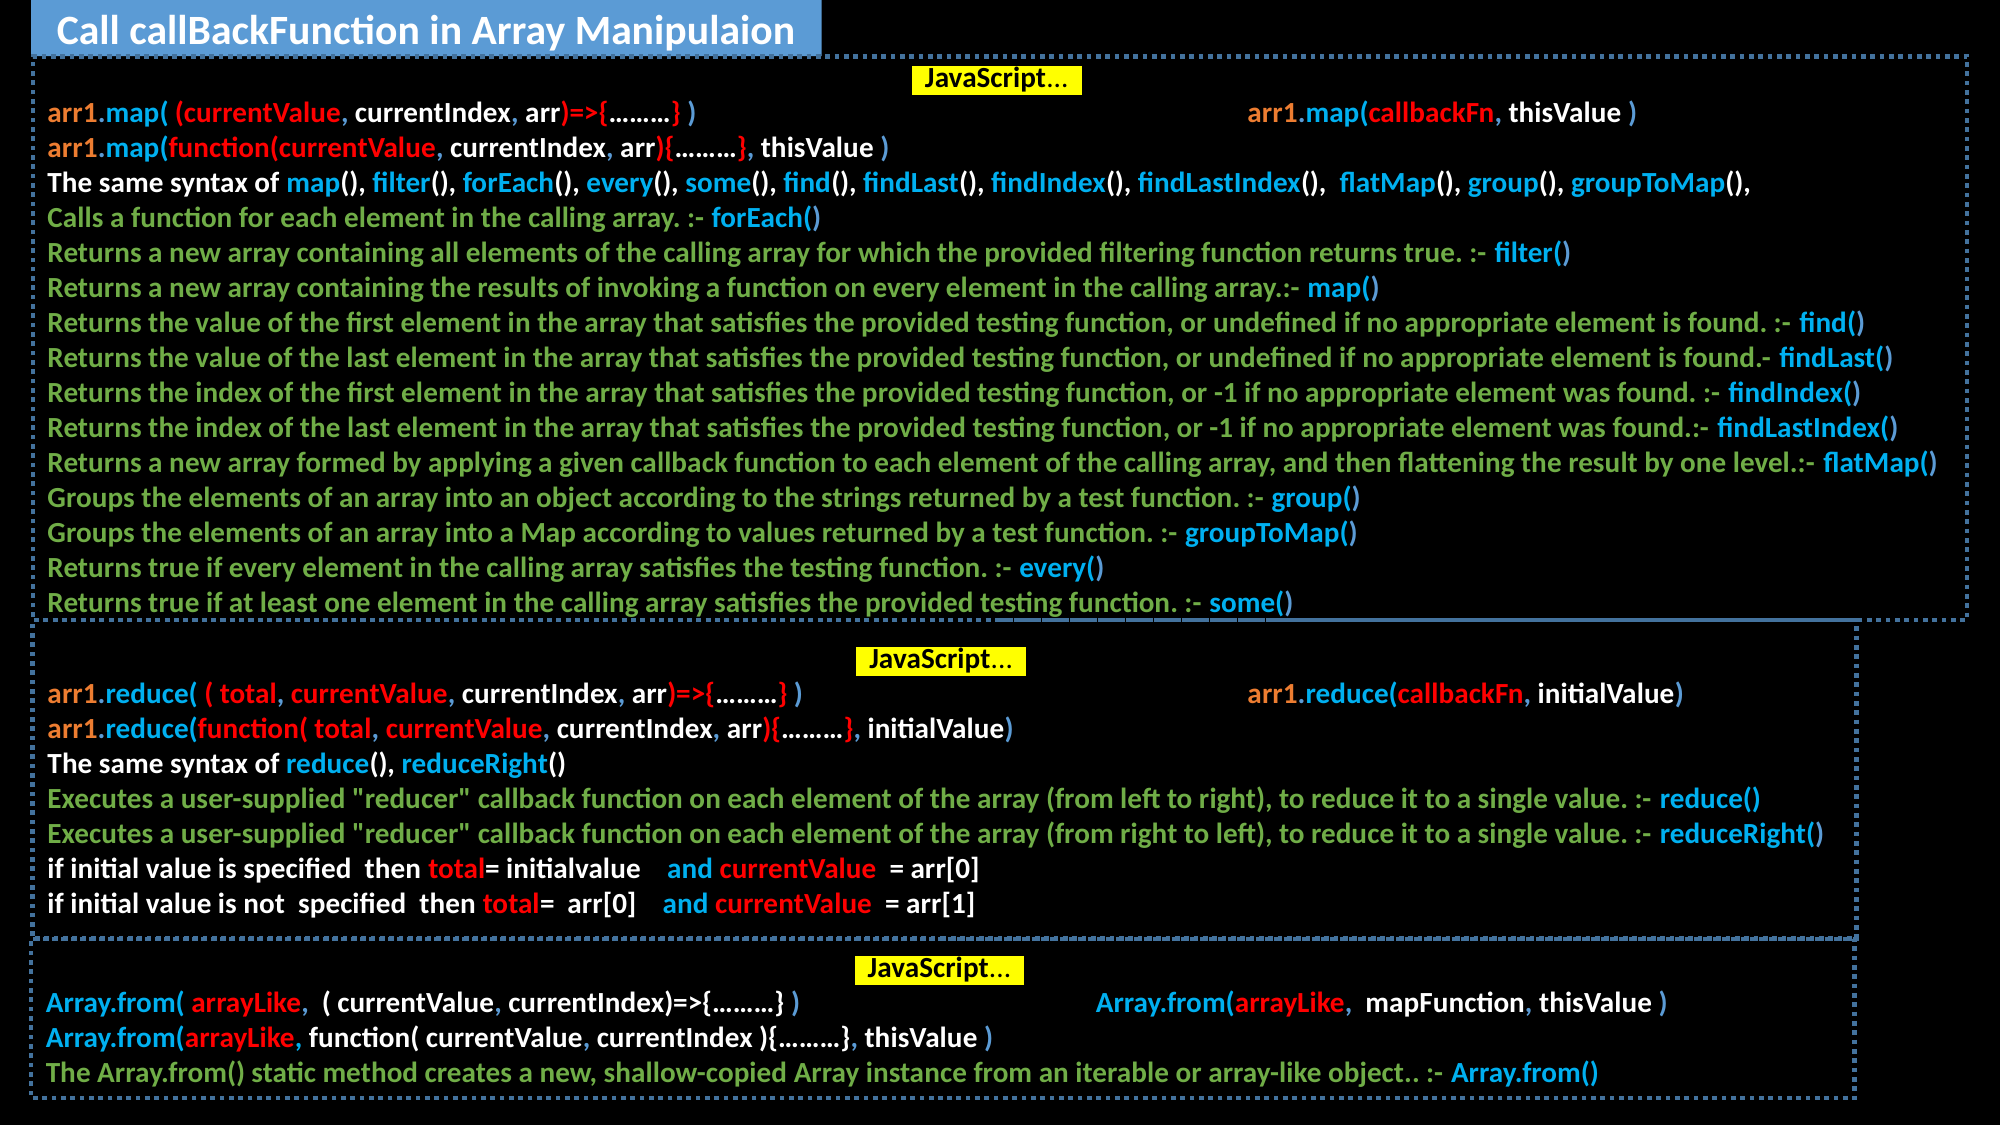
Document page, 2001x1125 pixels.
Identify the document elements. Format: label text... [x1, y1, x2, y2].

text_box JavaScript... arr1.reduce( ( total, currentValue, currentIndex, arr)=>{………} ) arr1.reduce(callbackFn, initialValue) arr1.reduce(function( total, currentValue, currentIndex, arr){………}, initialValue) The same syntax of reduce(), reduceRight() Executes a user-supplied "reducer" callback function on each element of the array (from left to right), to reduce it to a single value. :- reduce() Executes a user-supplied "reducer" callback function on each element of the array (from right to left), to reduce it to a single value. :- reduceRight() if initial value is specified then total= initialvalue and currentValue = arr[0] if initial value is not specified then total= arr[0] and currentValue = arr[1] [32, 619, 1857, 939]
text_box JavaScript... Array.from( arrayLike, ( currentValue, currentIndex)=>{………} ) Array.from(arrayLike, mapFunction, thisValue ) Array.from(arrayLike, function( currentValue, currentIndex ){………}, thisValue ) The Array.from() static method creates a new, shallow-copied Array instance from an iterable or array-like object.. :- Array.from() [30, 938, 1856, 1099]
text_box Call callBackFunction in Array Manipulaion [30, 0, 823, 57]
text_box JavaScript... arr1.map( (currentValue, currentIndex, arr)=>{………} ) arr1.map(callbackFn, thisValue ) arr1.map(function(currentValue, currentIndex, arr){………}, thisValue ) The same syntax of map(), filter(), forEach(), every(), some(), find(), findLast(), findIndex(), findLastIndex(), flatMap(), group(), groupToMap(), Calls a function for each element in the calling array. :- forEach() Returns a new array containing all elements of the calling array for which the provided filtering function returns true. :- filter() Returns a new array containing the results of invoking a function on every element in the calling array.:- map() Returns the value of the first element in the array that satisfies the provided testing function, or undefined if no appropriate element is found. :- find() Returns the value of the last element in the array that satisfies the provided testing function, or undefined if no appropriate element is found.- findLast() Returns the index of the first element in the array that satisfies the provided testing function, or -1 if no appropriate element was found. :- findIndex() Returns the index of the last element in the array that satisfies the provided testing function, or -1 if no appropriate element was found.:- findLastIndex() Returns a new array formed by applying a given callback function to each element of the calling array, and then flattening the result by one level.:- flatMap() Groups the elements of an array into an object according to the strings returned by a test function. :- group() Groups the elements of an array into a Map according to values returned by a test function. :- groupToMap() Returns true if every element in the calling array satisfies the testing function. :- every() Returns true if at least one element in the calling array satisfies the provided testing function. :- some() [32, 55, 1968, 621]
